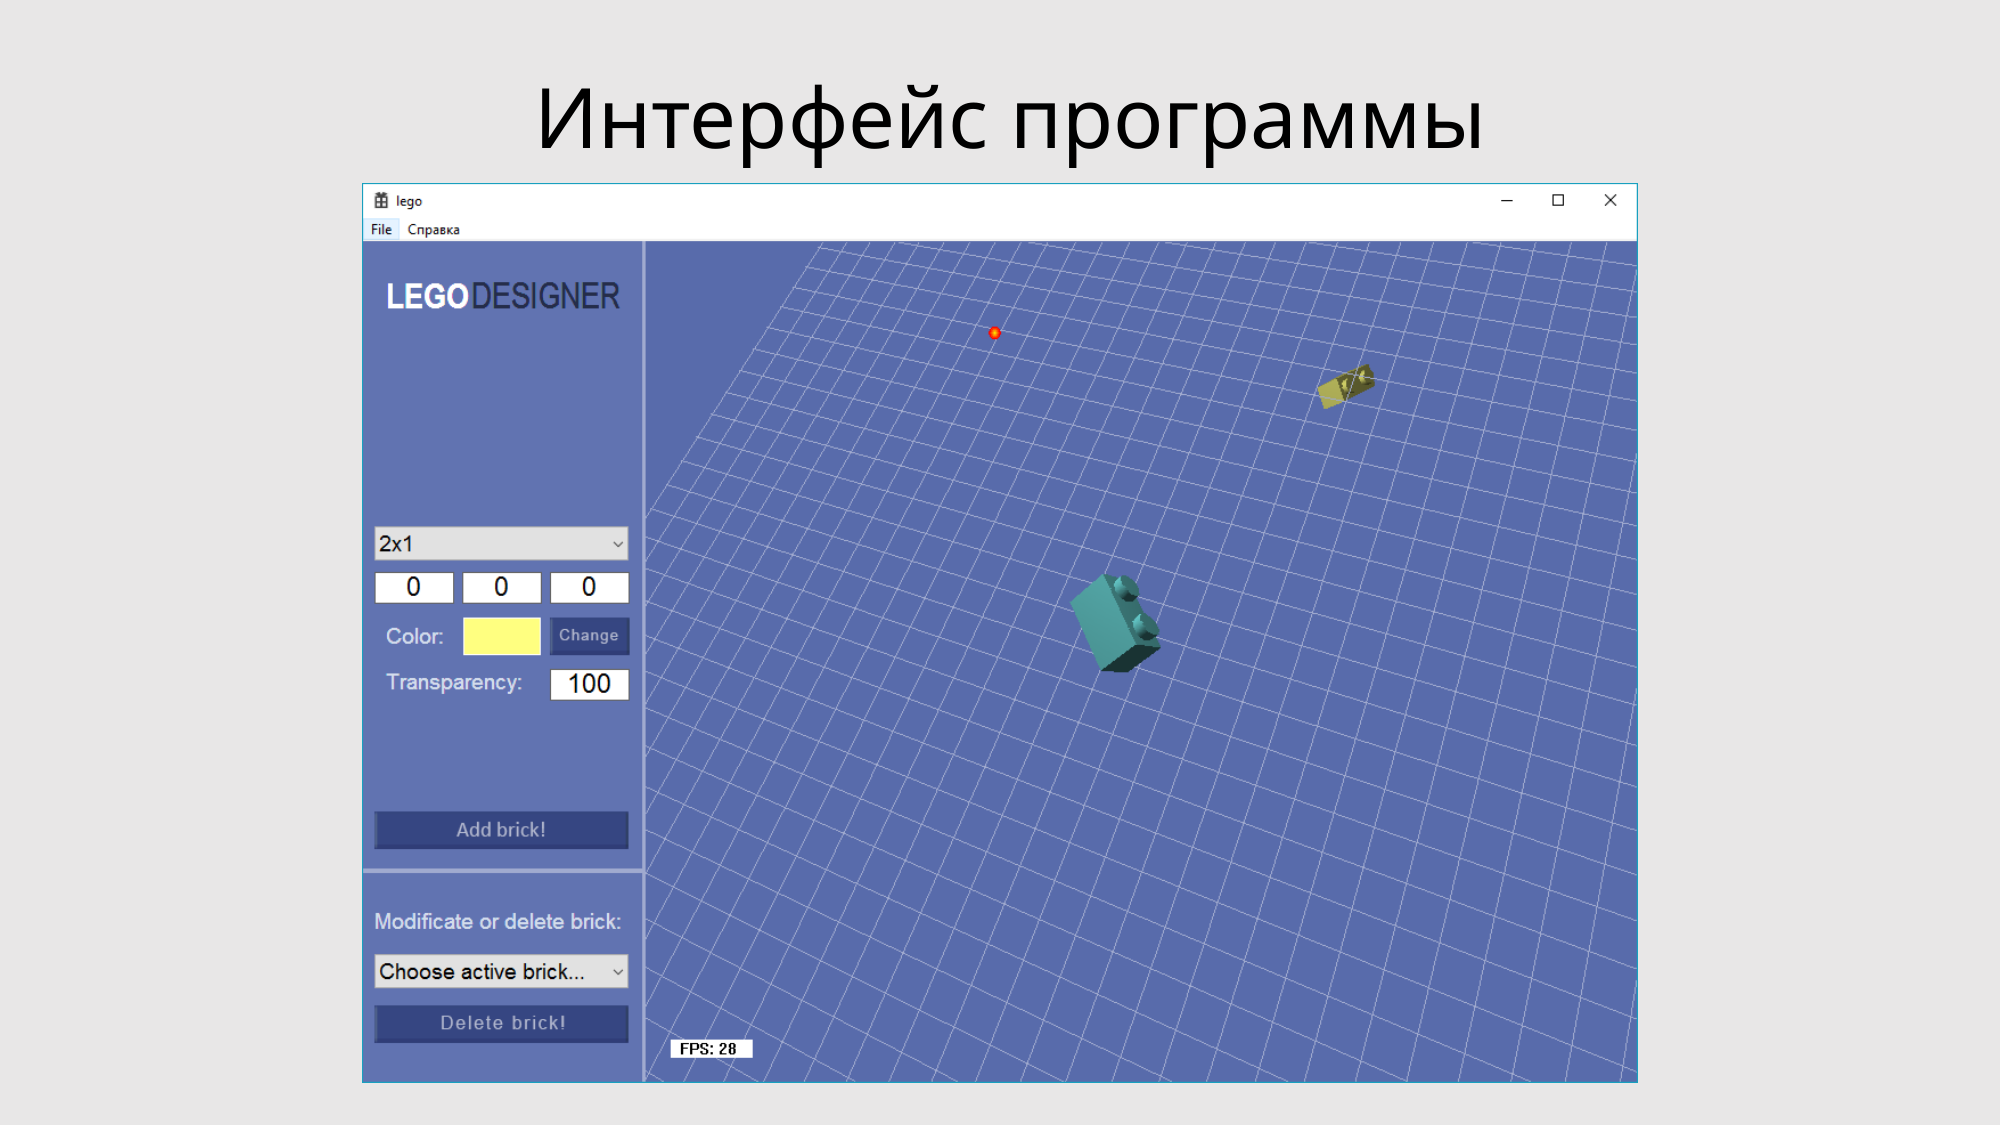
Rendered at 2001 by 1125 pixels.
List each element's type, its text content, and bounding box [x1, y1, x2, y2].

picture [361, 183, 1638, 1083]
text_box Интерфейс программы [137, 6, 1863, 224]
